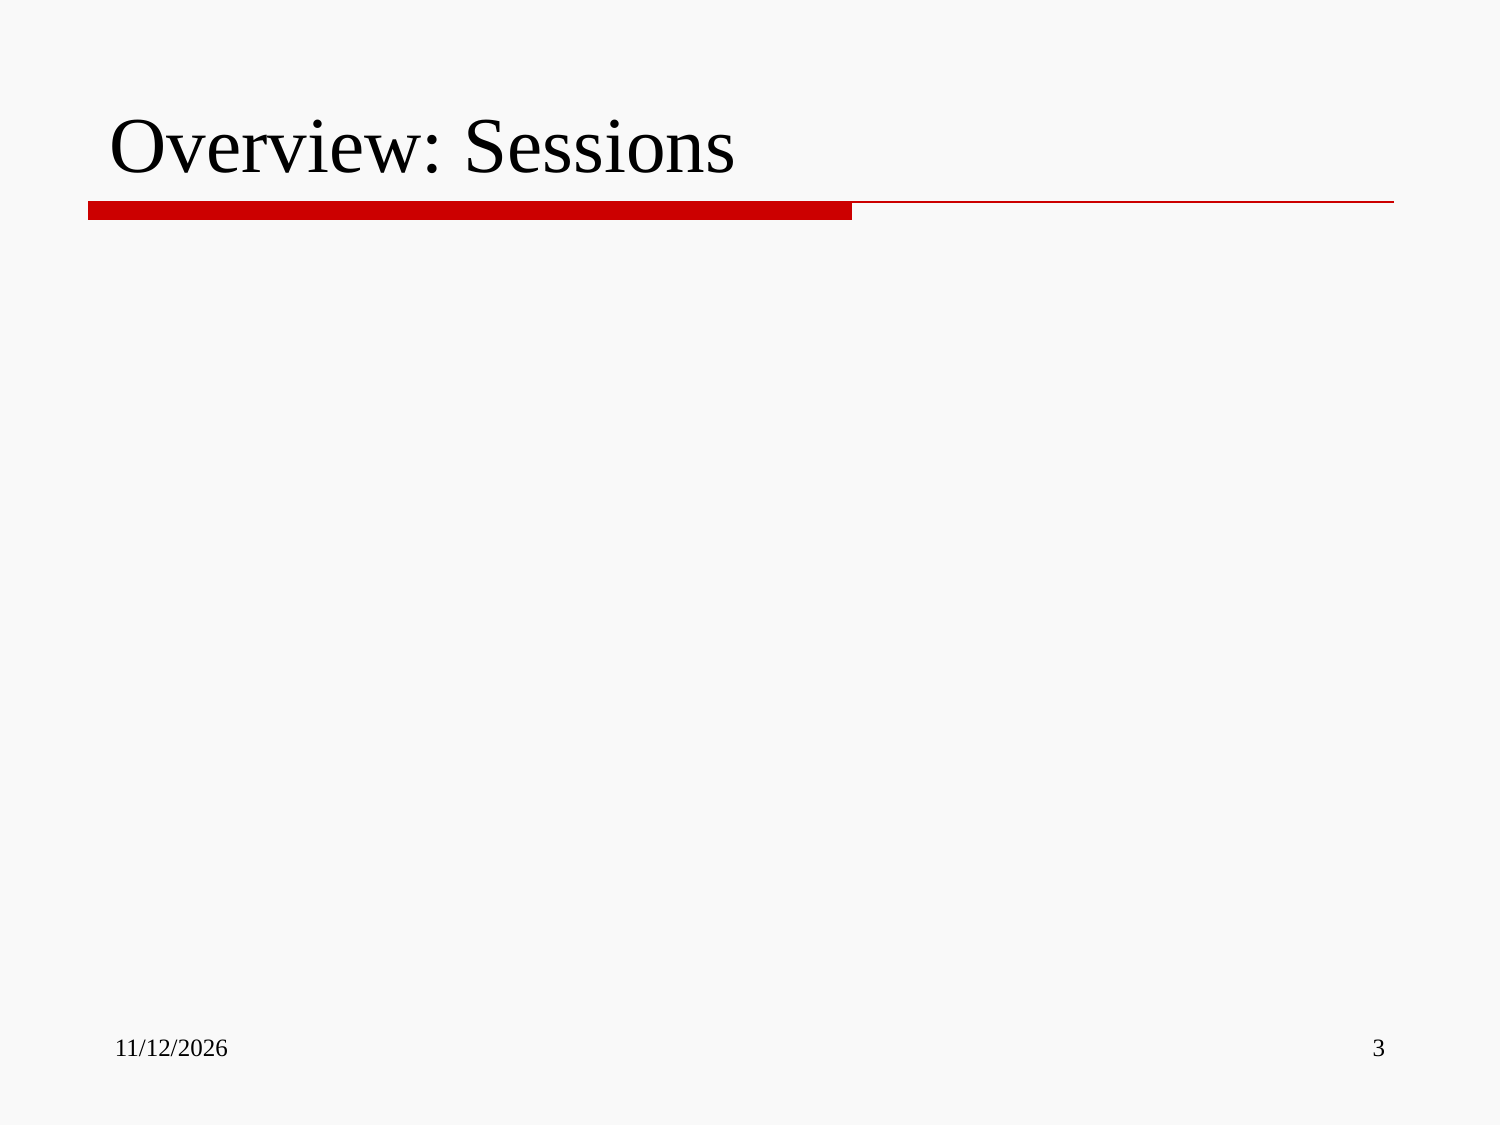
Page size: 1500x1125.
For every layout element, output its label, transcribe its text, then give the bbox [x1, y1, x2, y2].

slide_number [99, 1024, 426, 1103]
slide_number 3 [1074, 1024, 1401, 1103]
title Overview: Sessions [93, 49, 1407, 197]
